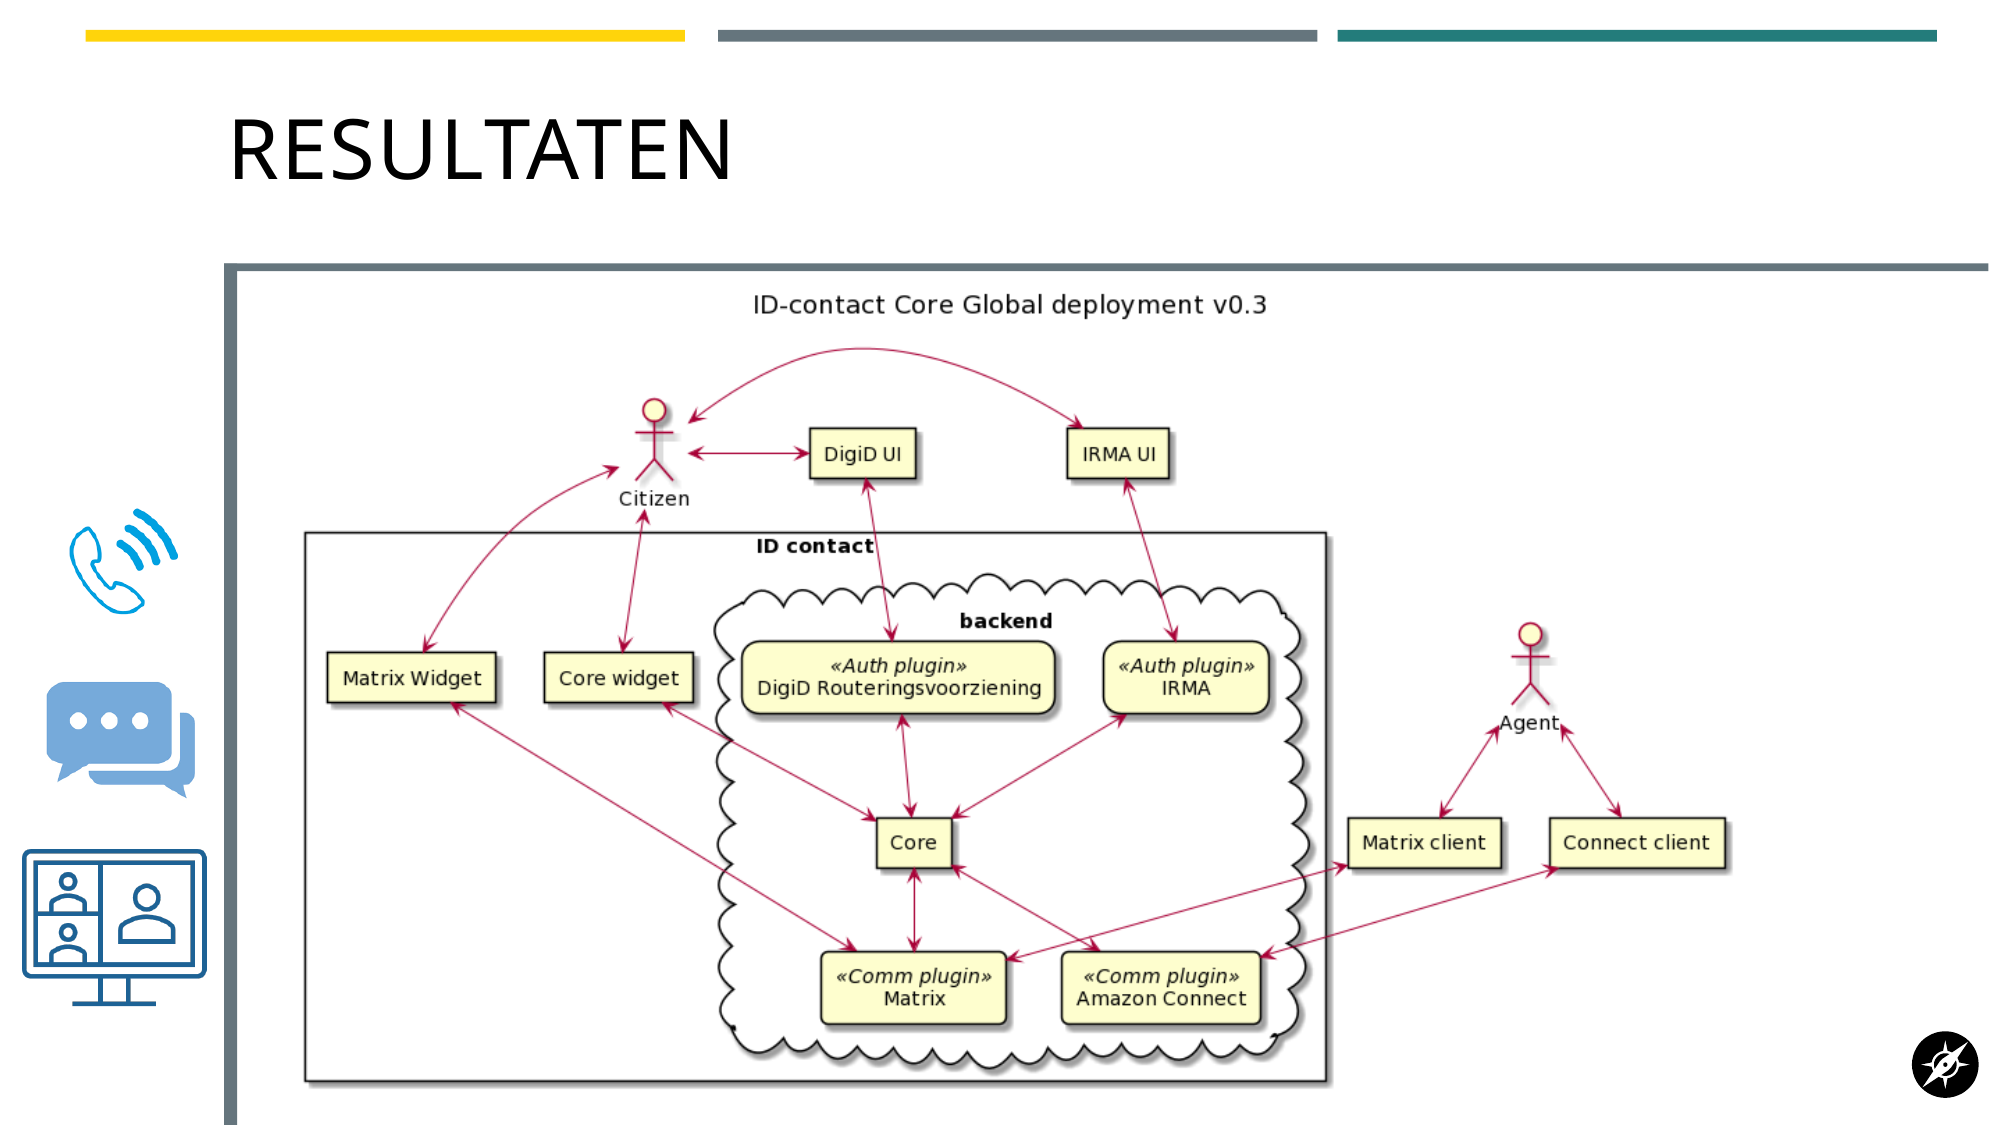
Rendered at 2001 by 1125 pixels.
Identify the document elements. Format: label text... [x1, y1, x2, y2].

text_box [223, 822, 238, 1125]
text_box [84, 29, 686, 43]
text_box [223, 648, 238, 653]
text_box [1336, 29, 1938, 43]
text_box [717, 29, 1319, 43]
picture [2, 656, 238, 1036]
text_box [223, 272, 238, 480]
picture [295, 290, 1740, 1096]
text_box [223, 262, 1990, 272]
picture [7, 485, 254, 640]
text_box resultaten [156, 88, 1627, 204]
